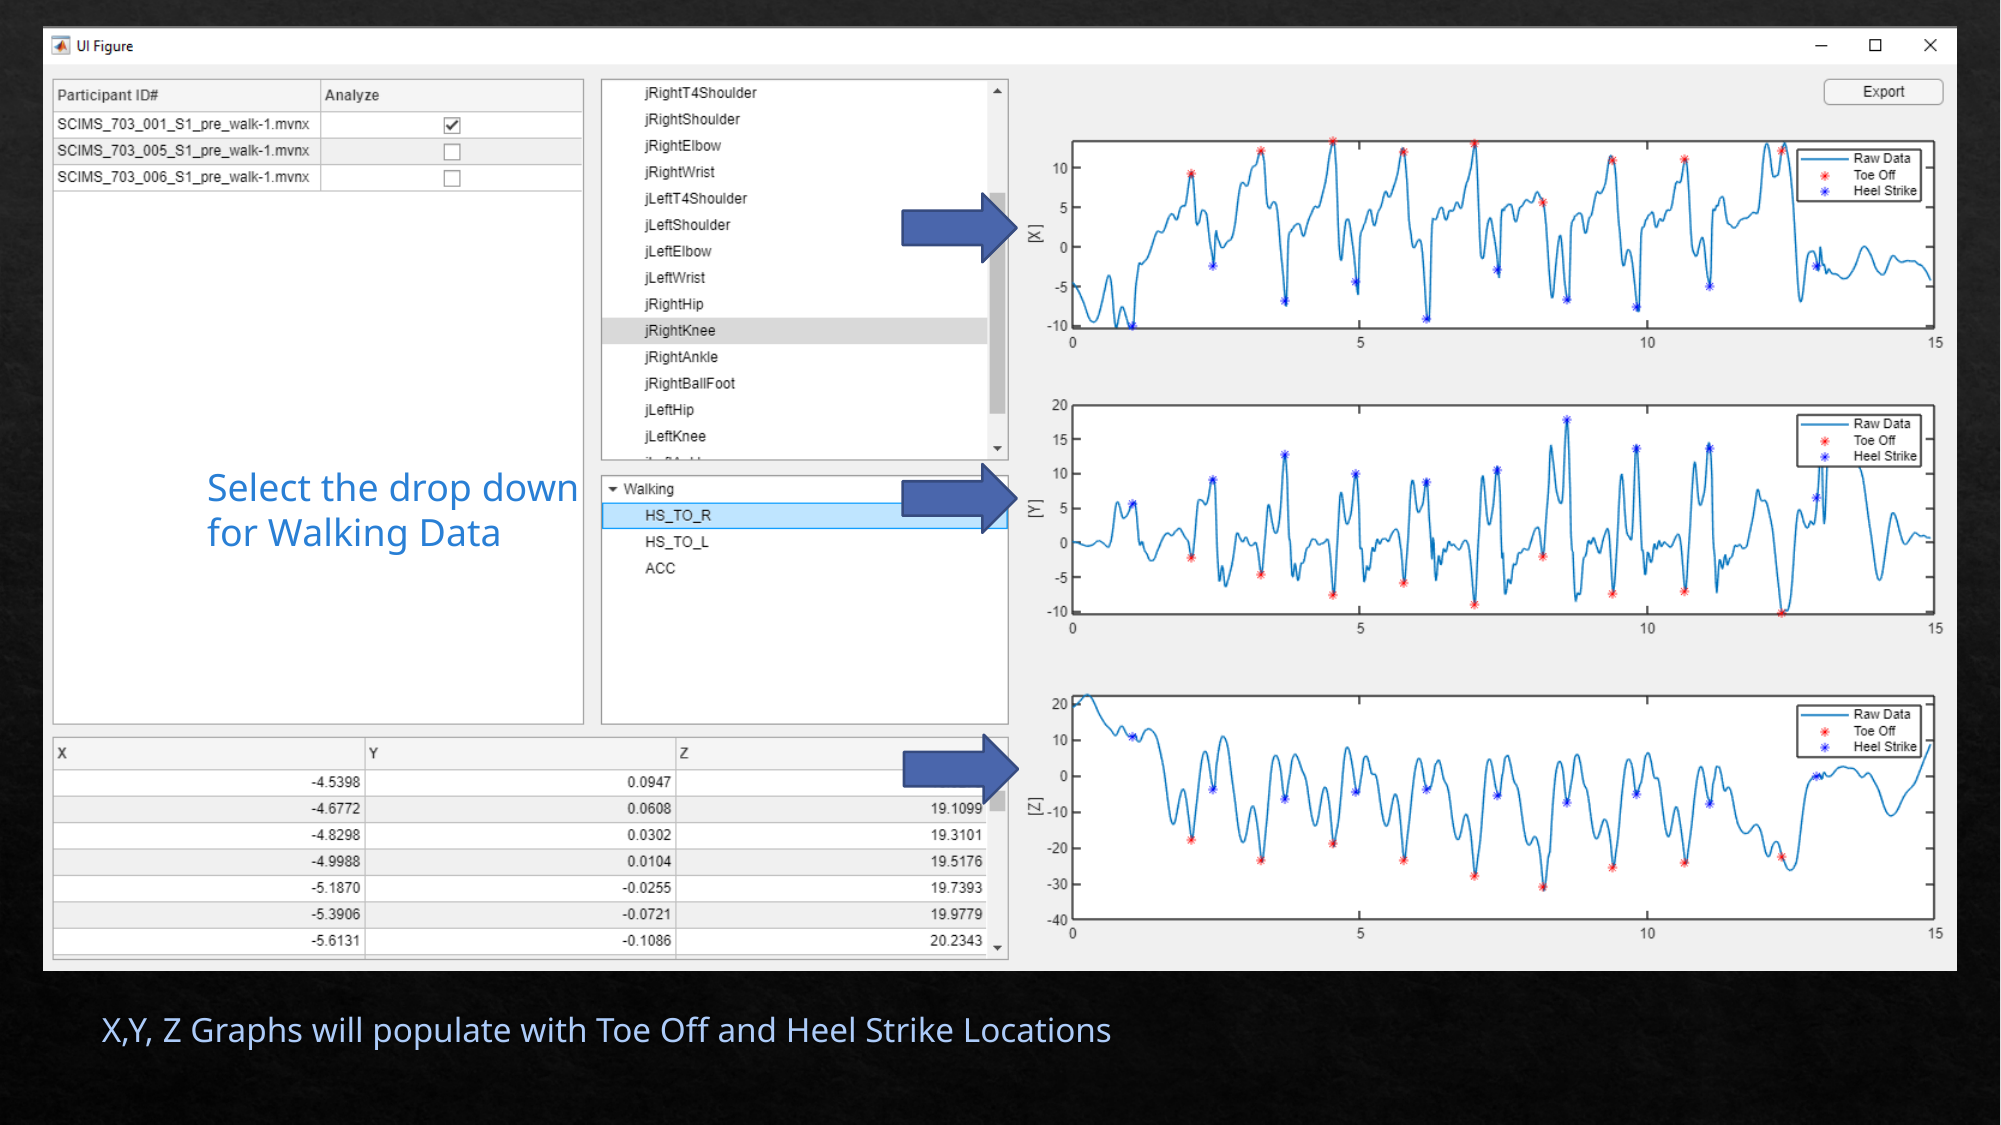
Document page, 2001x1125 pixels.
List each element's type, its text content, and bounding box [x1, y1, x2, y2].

picture [43, 26, 1957, 971]
list X,Y, Z Graphs will populate with Toe Off and Heel Strike Locations [86, 997, 1443, 1096]
